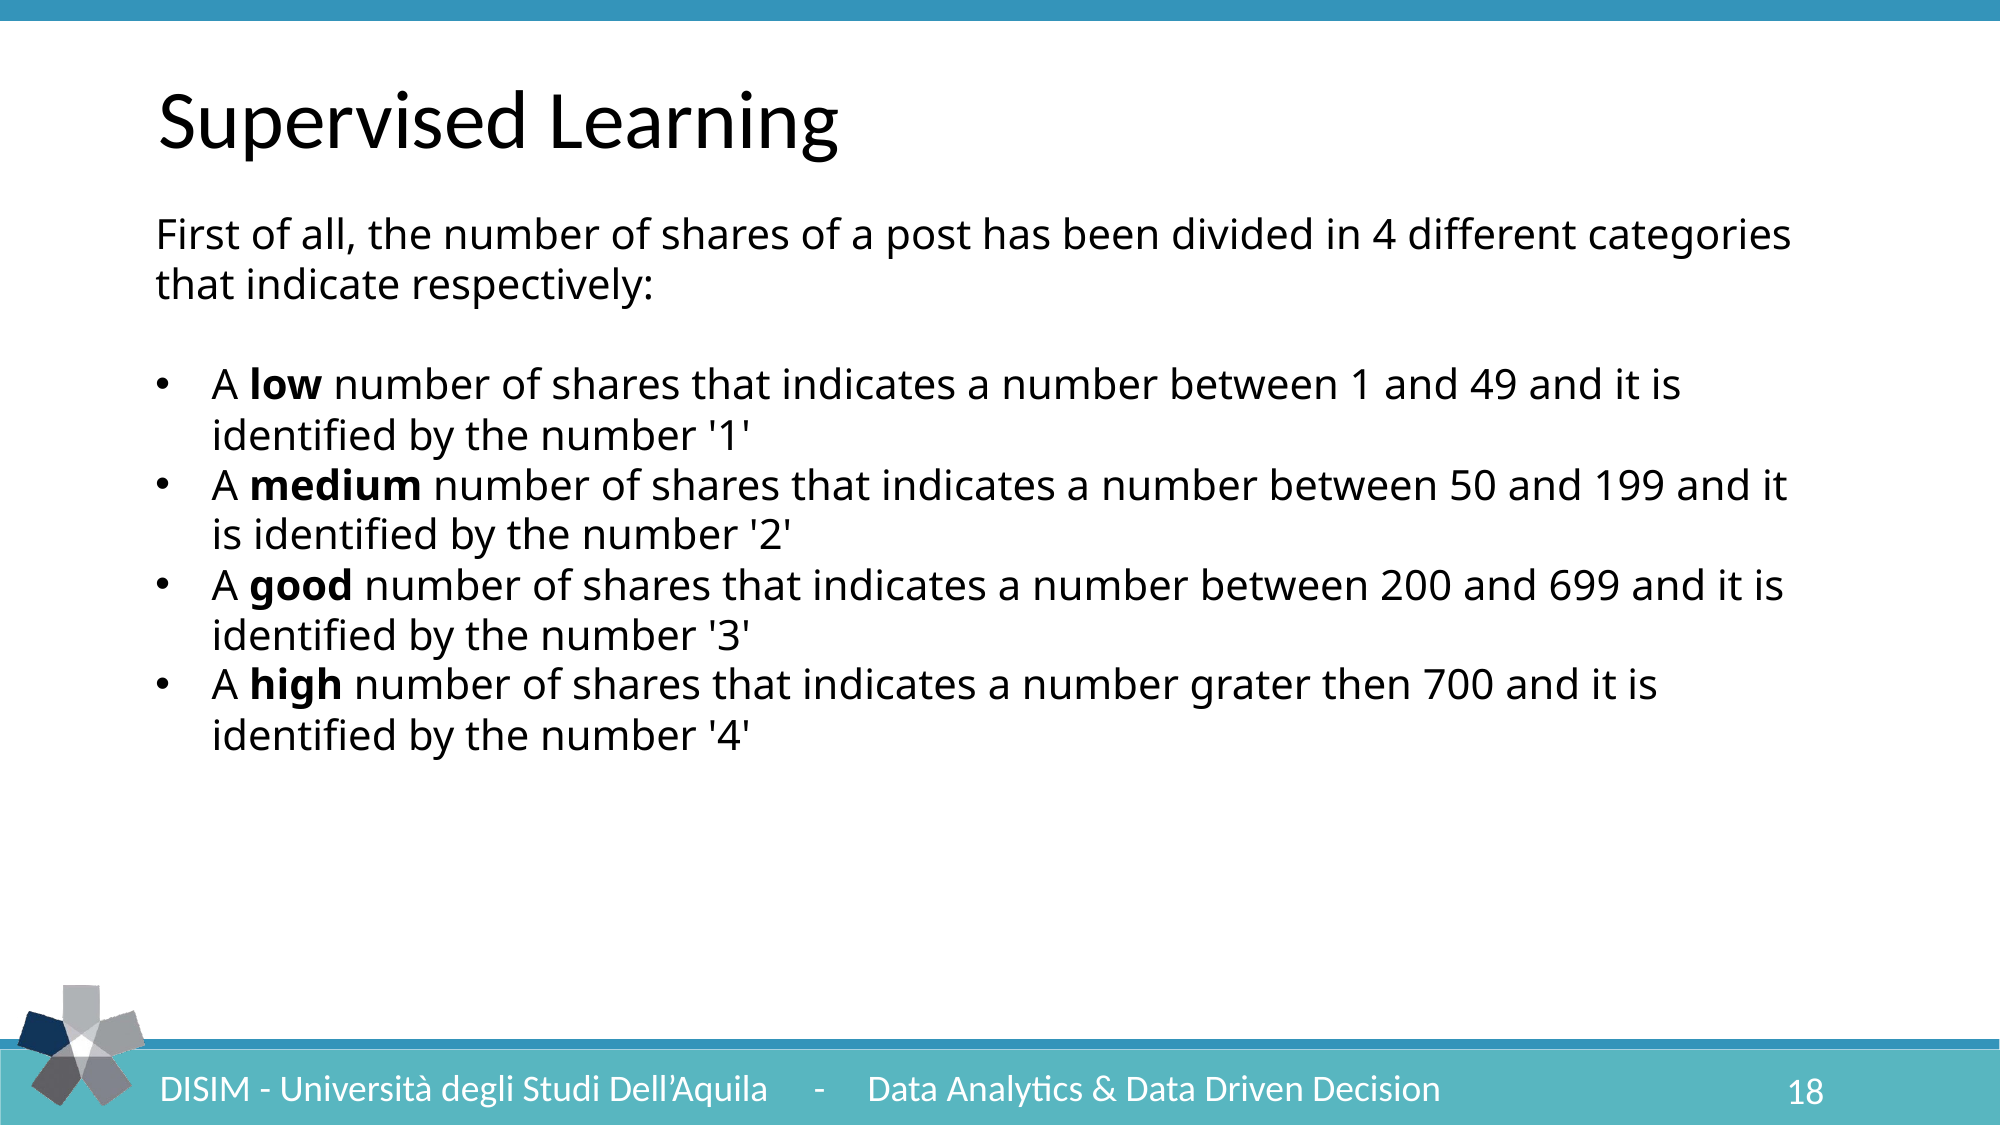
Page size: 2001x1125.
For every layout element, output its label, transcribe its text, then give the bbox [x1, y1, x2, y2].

text_box DISIM - Università degli Studi Dell’Aquila [144, 1056, 792, 1118]
picture [17, 985, 146, 1106]
text_box Supervised Learning [143, 57, 1000, 164]
footer - Data Analytics & Data Driven Decision [732, 1056, 1524, 1117]
text_box [0, 0, 2000, 21]
text_box First of all, the number of shares of a post has been divided in 4 different categories that indicate respectively: A low number of shares that indicates a number between 1 and 49 and it is identified by the number '1' A medium number of shares that indicates a number between 50 and 199 and it is identified by the number '2' A good number of shares that indicates a number between 200 and 699 and it is identified by the number '3' A high number of shares that indicates a number grater then 700 and it is identified by the number '4' [140, 200, 1840, 816]
slide_number 18 [1624, 1059, 1840, 1120]
